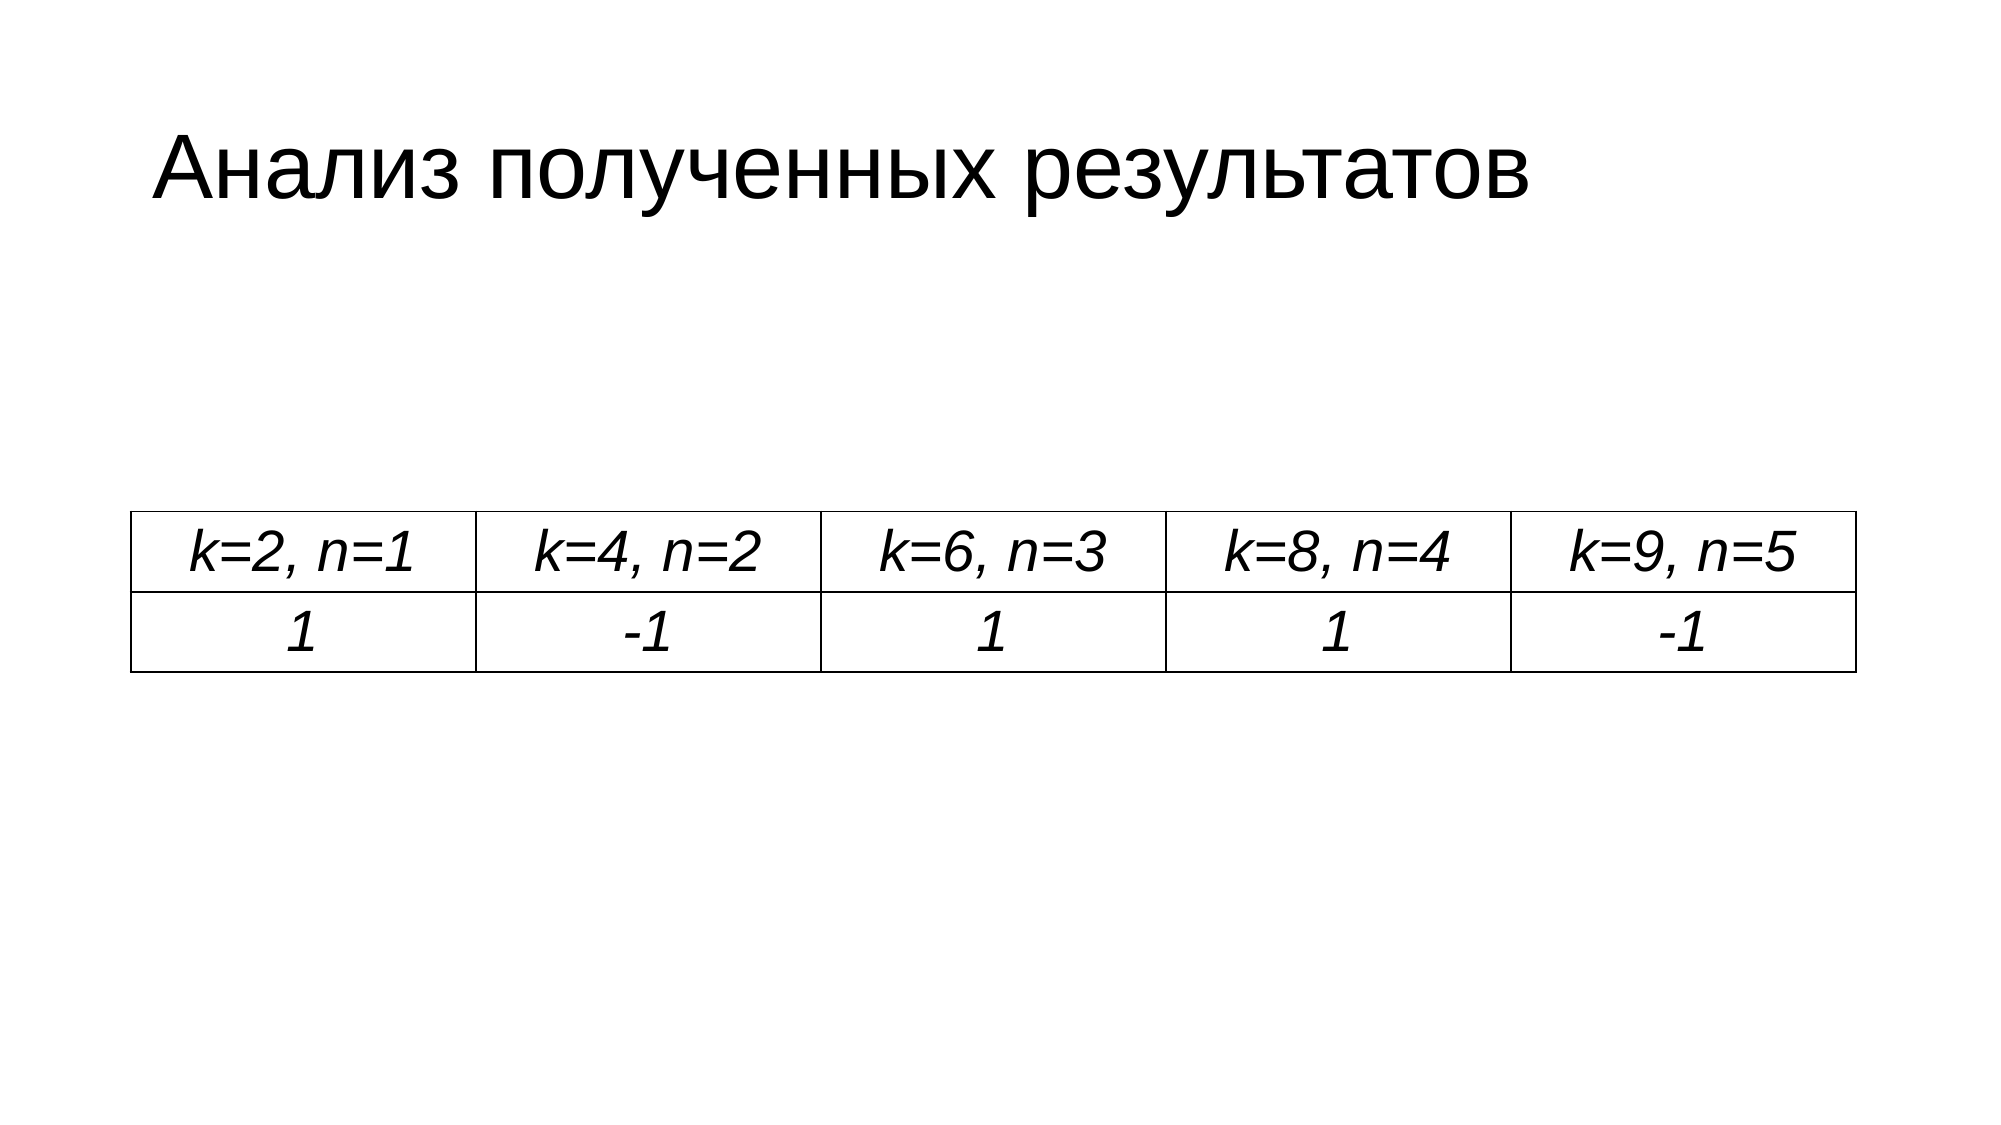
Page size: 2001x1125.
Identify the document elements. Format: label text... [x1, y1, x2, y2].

title Анализ полученных результатов [137, 59, 1863, 278]
table_cell 1 [132, 593, 475, 671]
table_cell -1 [1512, 593, 1855, 671]
table_header k=9, n=5 [1512, 512, 1855, 591]
table_header k=2, n=1 [132, 512, 475, 591]
table_header k=8, n=4 [1167, 512, 1510, 591]
table_cell 1 [822, 593, 1165, 671]
table_header k=4, n=2 [477, 512, 820, 591]
table_header k=6, n=3 [822, 512, 1165, 591]
table_cell -1 [477, 593, 820, 671]
table_cell 1 [1167, 593, 1510, 671]
